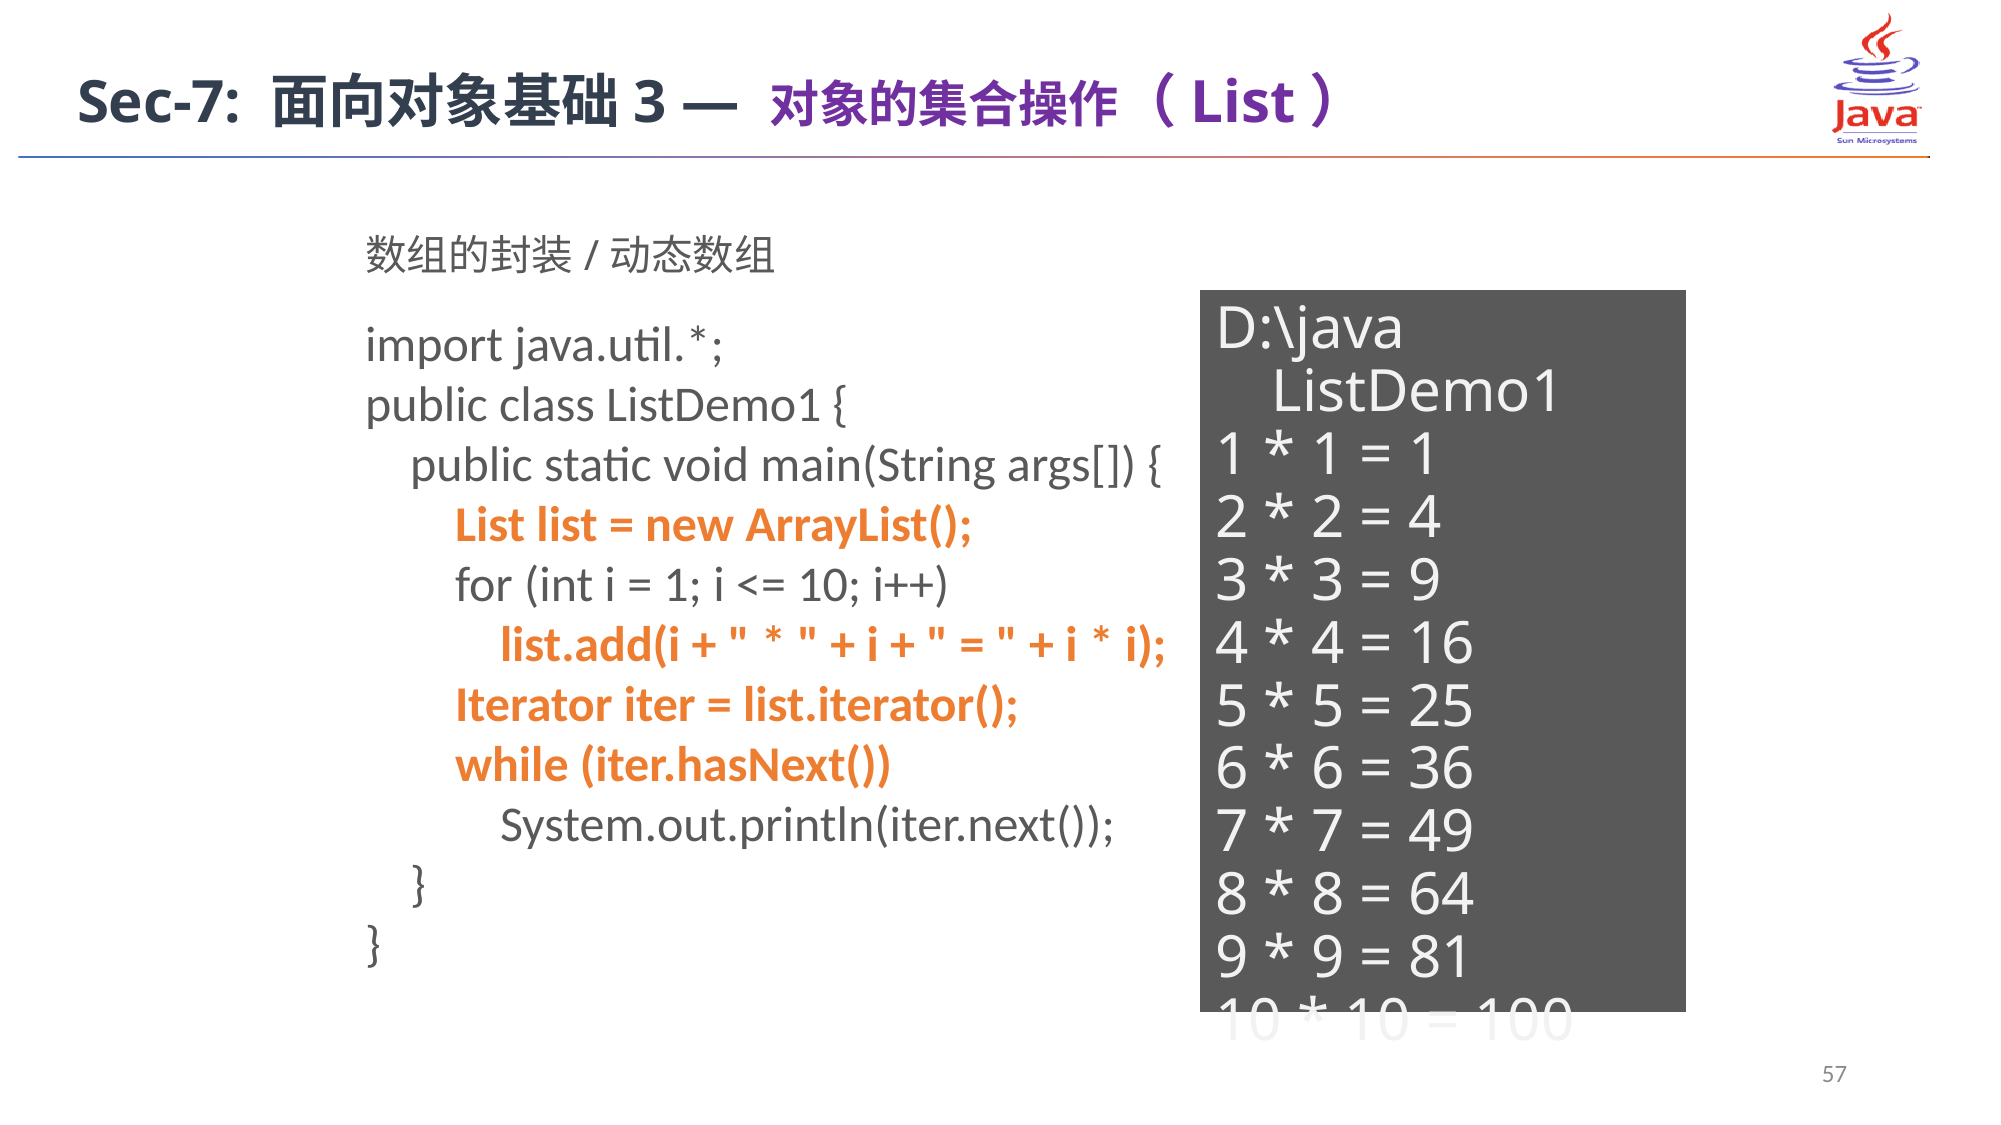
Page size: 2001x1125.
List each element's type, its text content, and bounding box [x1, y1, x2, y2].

slide_number 57 [1412, 1042, 1863, 1103]
text_box D:\java ListDemo1 1 * 1 = 1 2 * 2 = 4 3 * 3 = 9 4 * 4 = 16 5 * 5 = 25 6 * 6 = 36 7 * 7 = 49 8 * 8 = 64 9 * 9 = 81 10 * 10 = 100 [1200, 290, 1686, 1012]
text_box 数组的封装/动态数组 [350, 221, 859, 287]
text_box Sec-7: 面向对象基础3 — 对象的集合操作（List） [75, 62, 1674, 135]
text_box import java.util.*; public class ListDemo1 { public static void main(String args[]) { List list = new ArrayList(); for (int i = 1; i <= 10; i++) list.add(i + " * " + i + " = " + i * i); Iterator iter = list.iterator(); while (iter.hasNext()) System.out.println(iter.next()); } } [350, 304, 1200, 979]
picture [1825, 9, 1930, 149]
